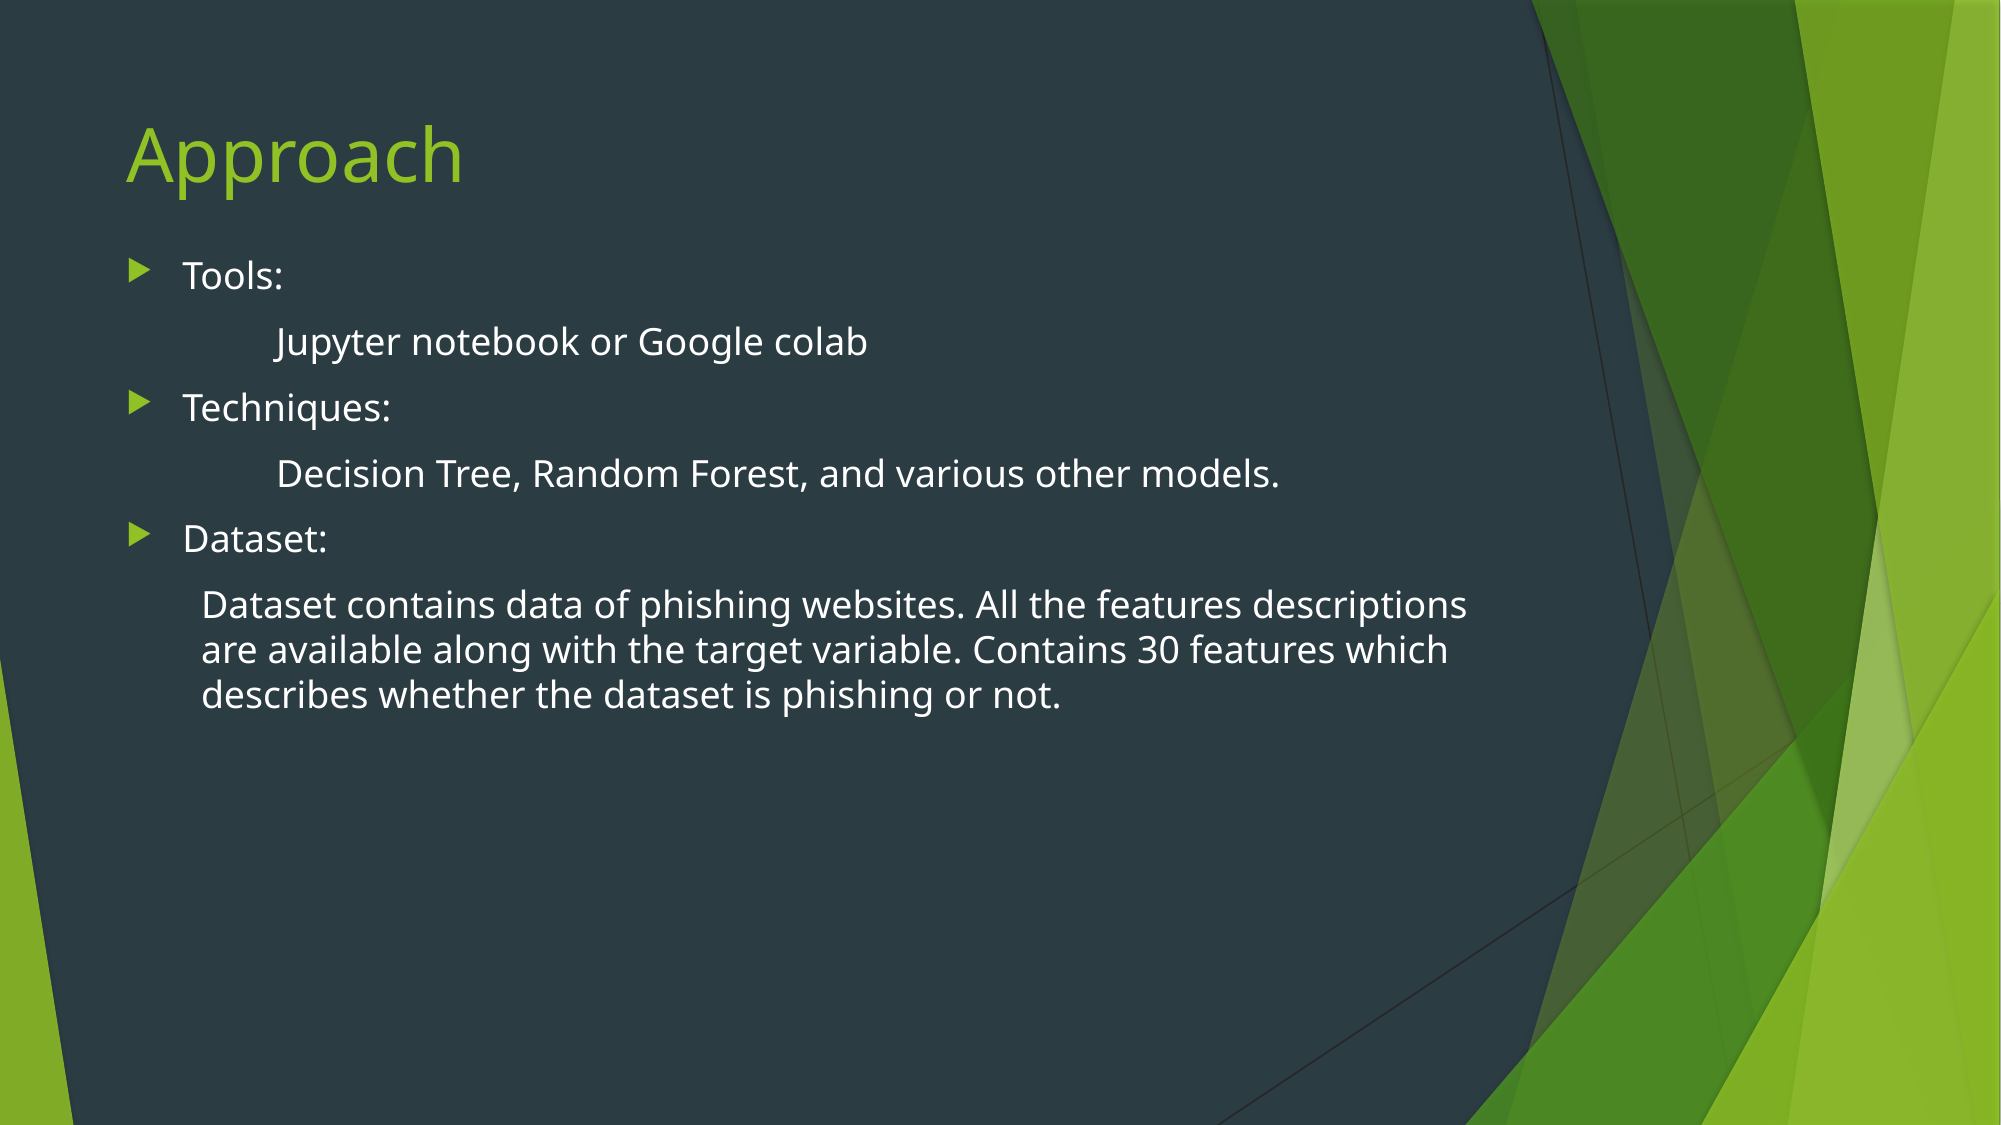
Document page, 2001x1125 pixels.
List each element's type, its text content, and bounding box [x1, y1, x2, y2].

list Tools: Jupyter notebook or Google colab Techniques: Decision Tree, Random Forest, and various other models. Dataset: Dataset contains data of phishing websites. All the features descriptions are available along with the target variable. Contains 30 features which describes whether the dataset is phishing or not. [111, 244, 1522, 882]
title Approach [111, 99, 1522, 244]
